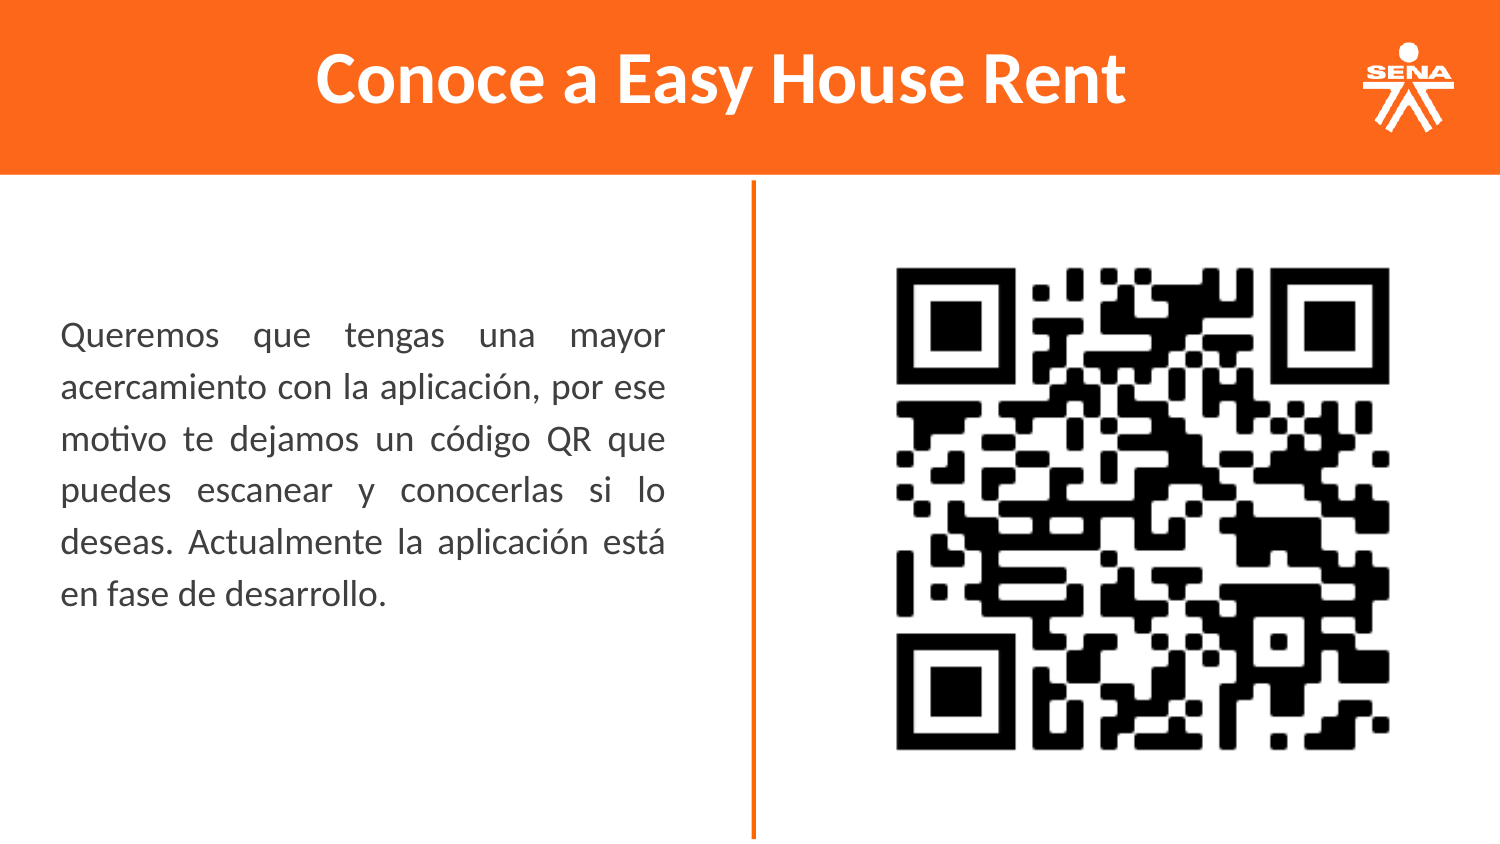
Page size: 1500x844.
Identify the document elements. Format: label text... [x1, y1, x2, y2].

text_box Conoce a Easy House Rent [301, 20, 1199, 126]
text_box [751, 180, 756, 840]
picture [0, 0, 1500, 844]
text_box Queremos que tengas una mayor acercamiento con la aplicación, por ese motivo te dejamos un código QR que puedes escanear y conocerlas si lo deseas. Actualmente la aplicación está en fase de desarrollo. [45, 295, 682, 622]
